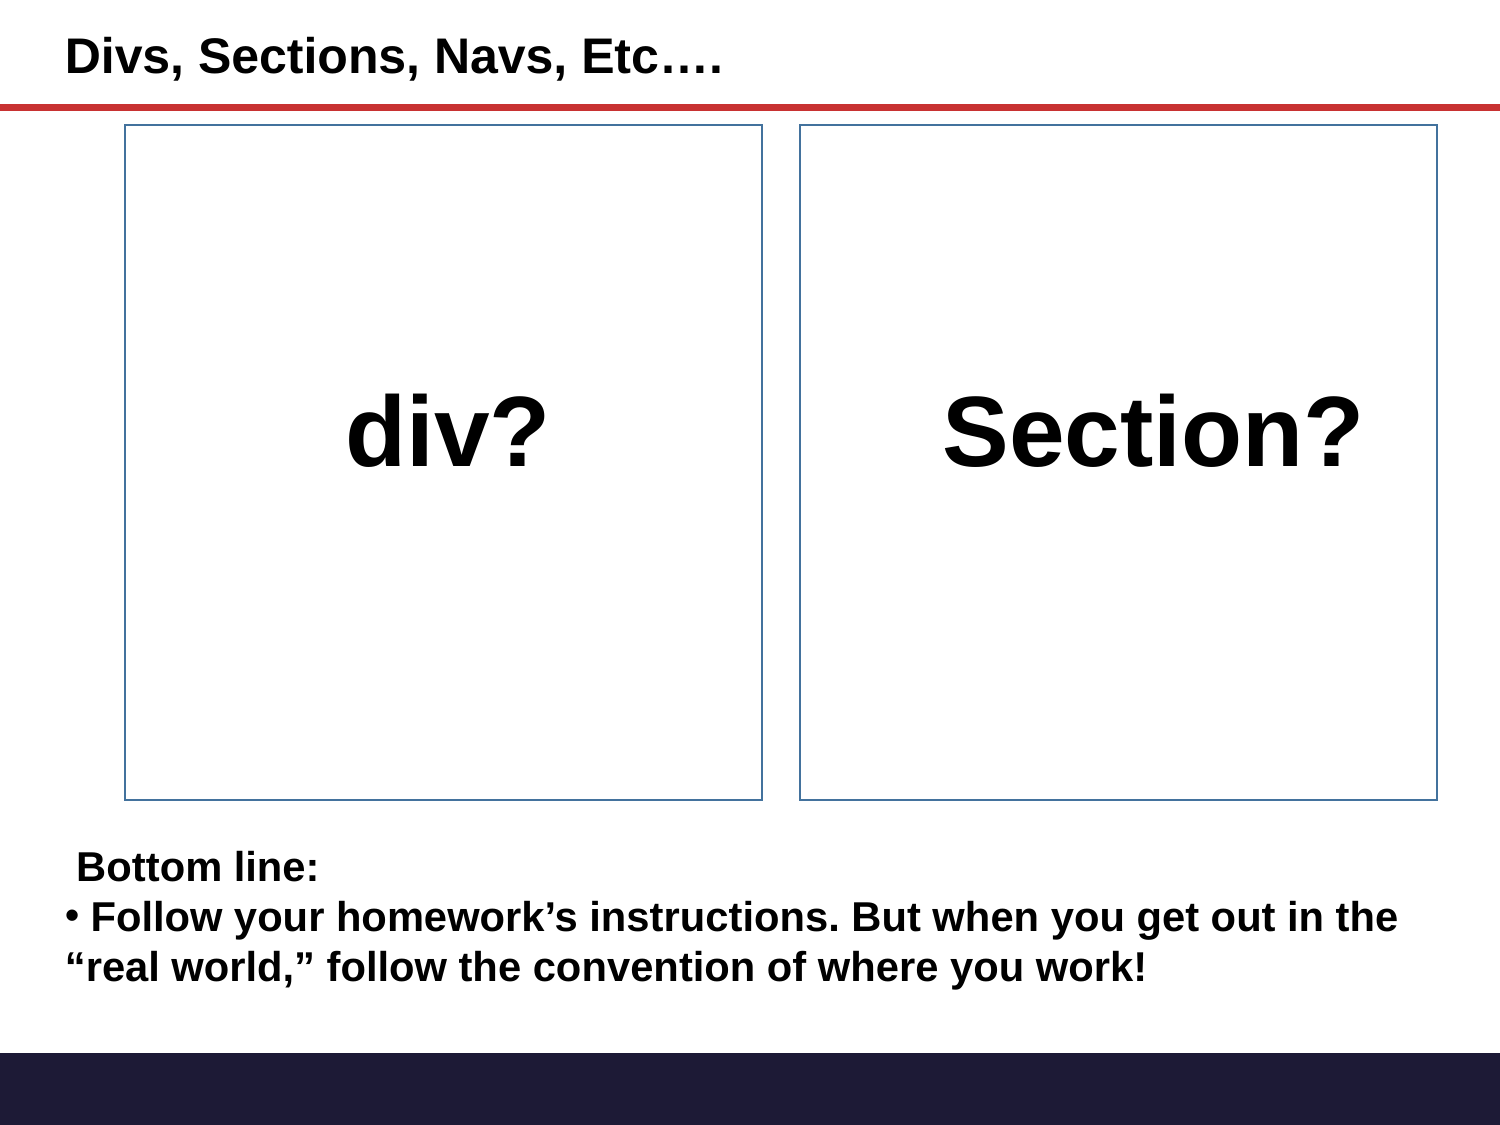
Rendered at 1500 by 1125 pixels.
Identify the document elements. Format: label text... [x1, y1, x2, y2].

text_box Section? [927, 359, 1380, 495]
text_box Divs, Sections, Navs, Etc…. [49, 16, 988, 91]
text_box [799, 124, 1438, 801]
text_box div? [331, 358, 567, 494]
text_box Bottom line: Follow your homework’s instructions. But when you get out in the “real world,” follow the convention of where you work! [49, 825, 1482, 1025]
text_box [124, 124, 763, 801]
